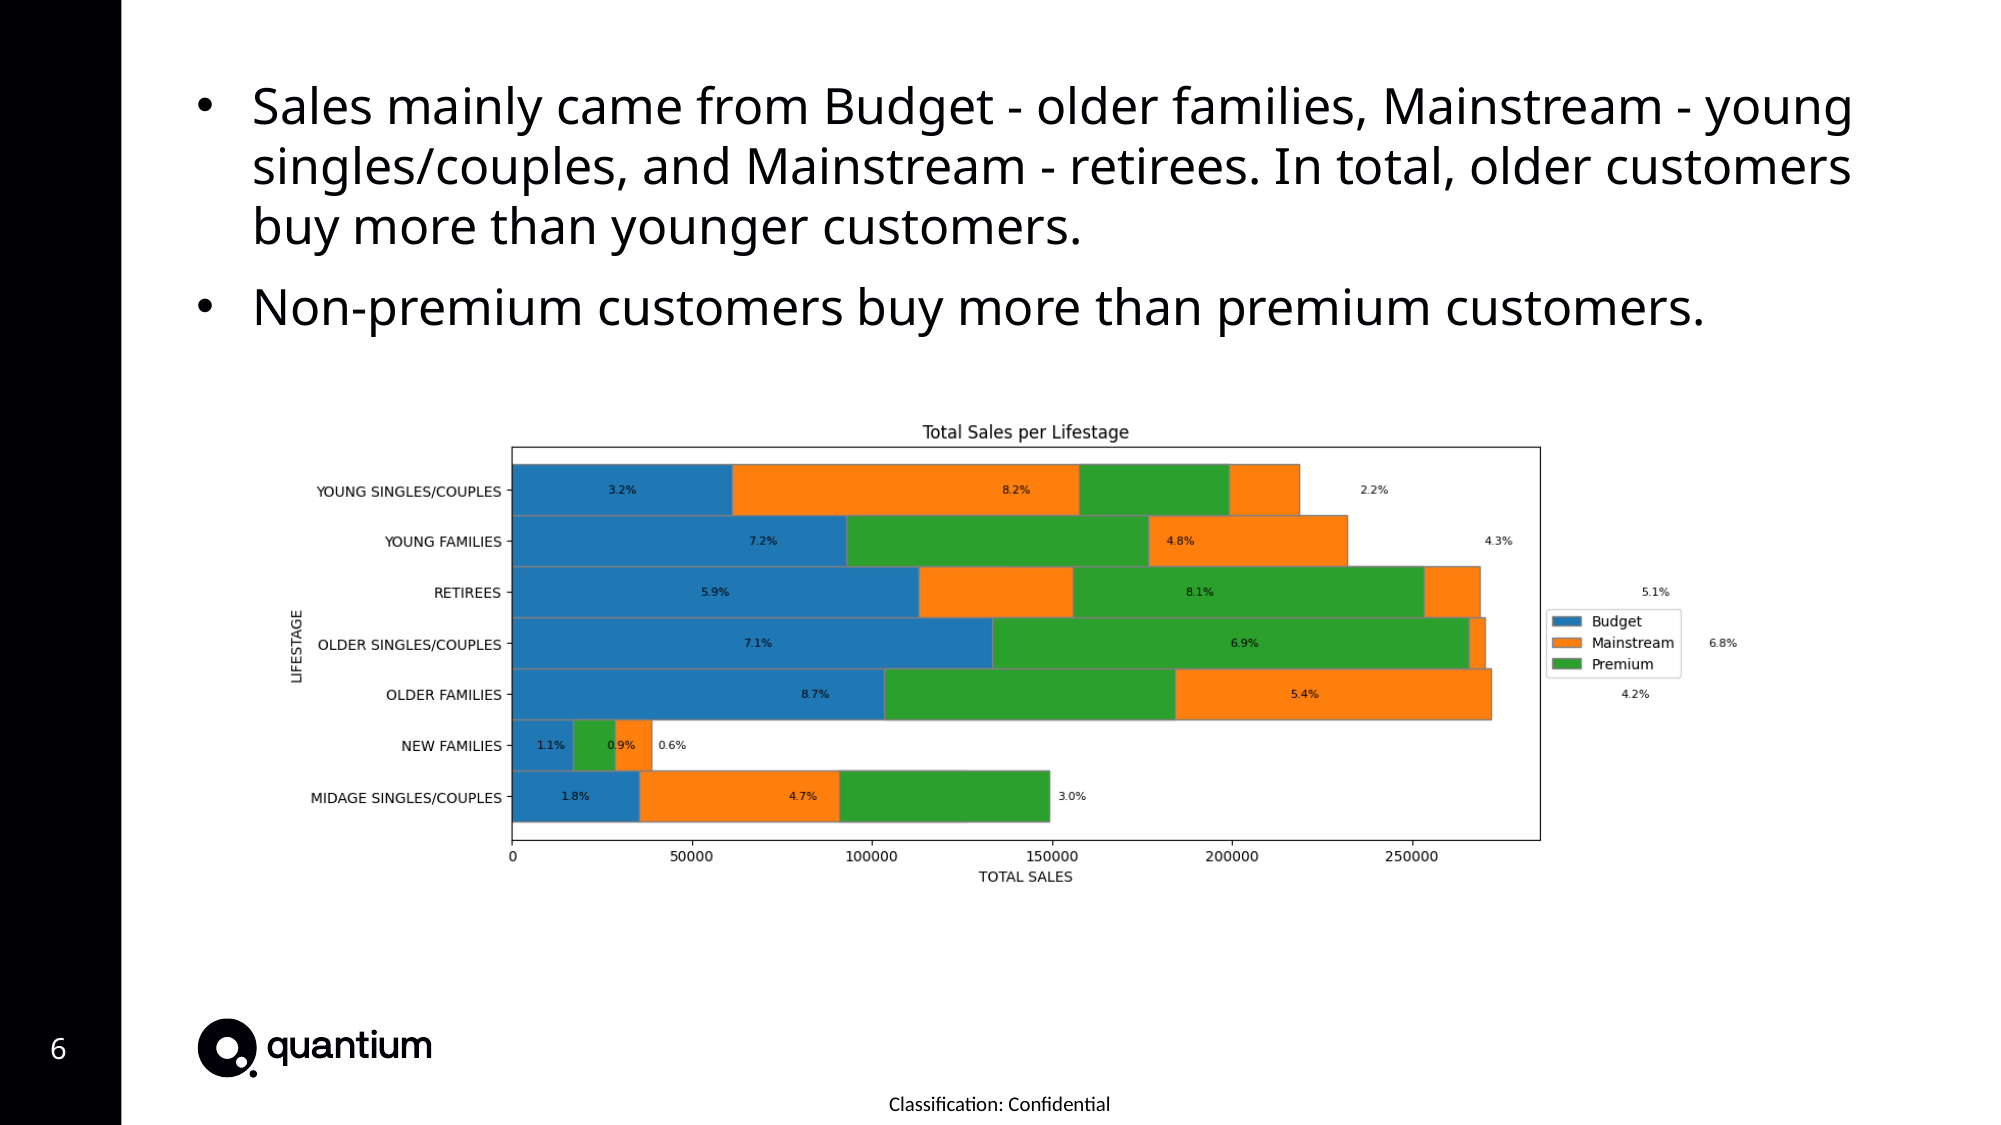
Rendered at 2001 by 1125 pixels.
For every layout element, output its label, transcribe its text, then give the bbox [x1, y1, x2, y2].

picture [280, 414, 1747, 894]
list Sales mainly came from Budget - older families, Mainstream - young singles/couples, and Mainstream - retirees. In total, older customers buy more than younger customers. Non-premium customers buy more than premium customers. [196, 74, 1916, 394]
